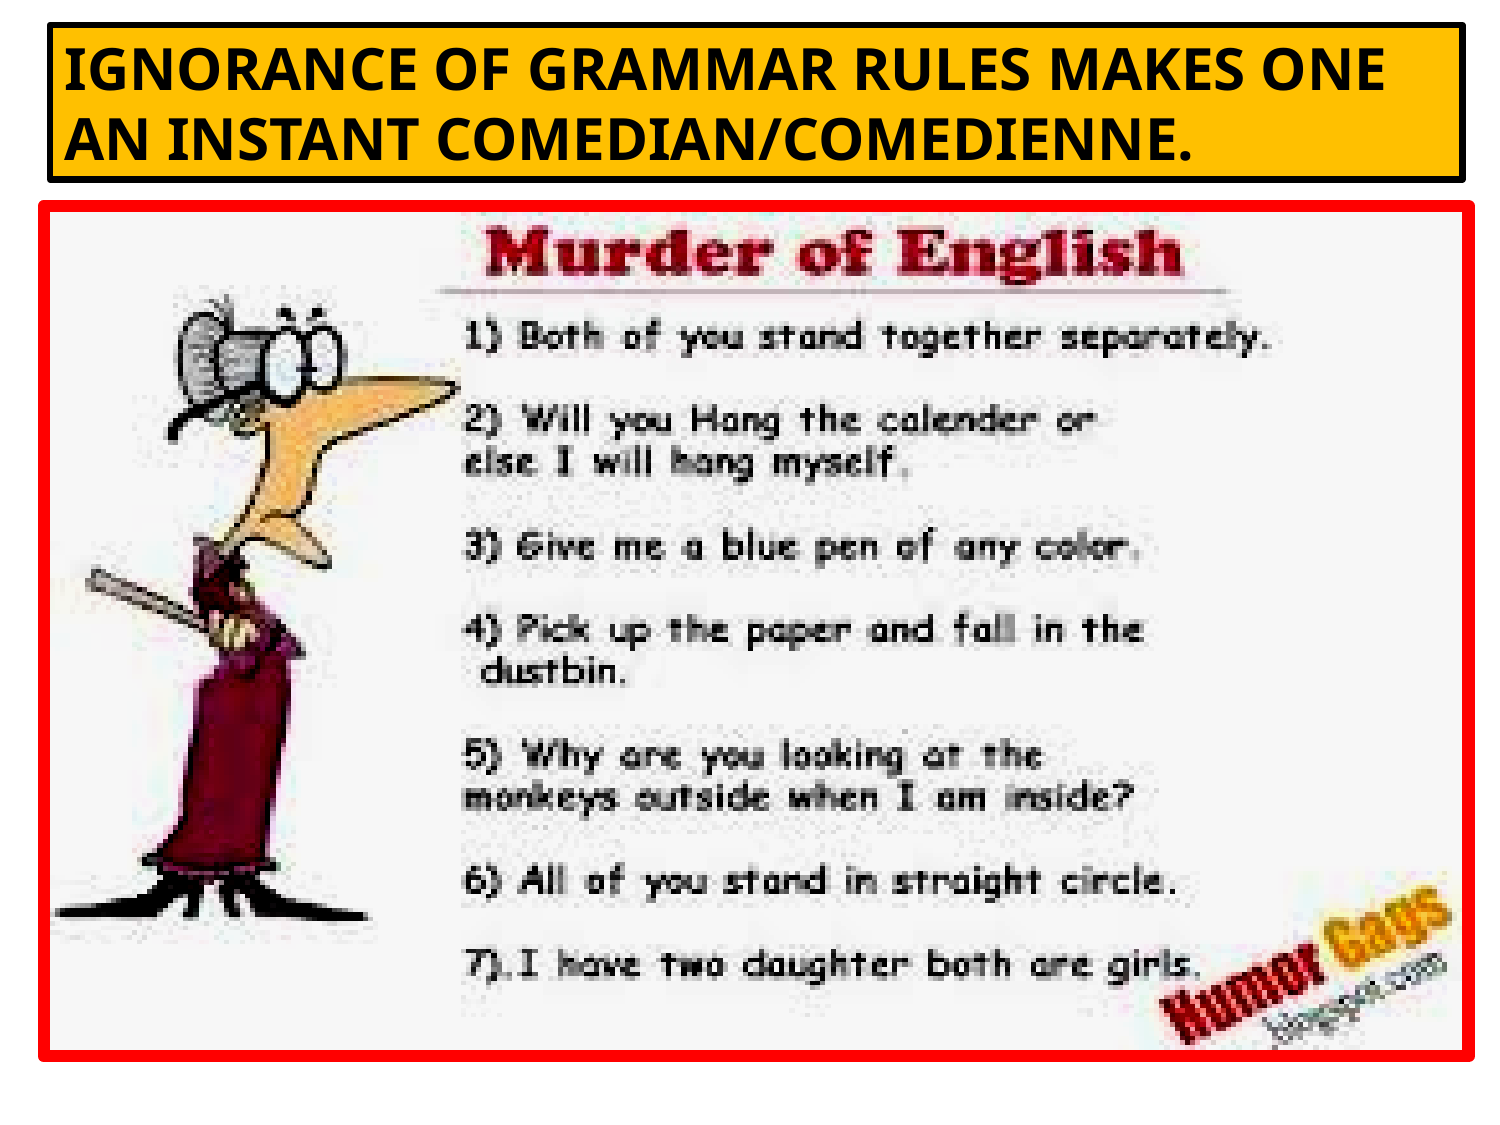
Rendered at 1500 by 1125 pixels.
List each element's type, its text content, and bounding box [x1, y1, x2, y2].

text_box IGNORANCE OF GRAMMAR RULES MAKES ONE AN INSTANT COMEDIAN/COMEDIENNE. [49, 24, 1463, 180]
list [49, 212, 1463, 1051]
